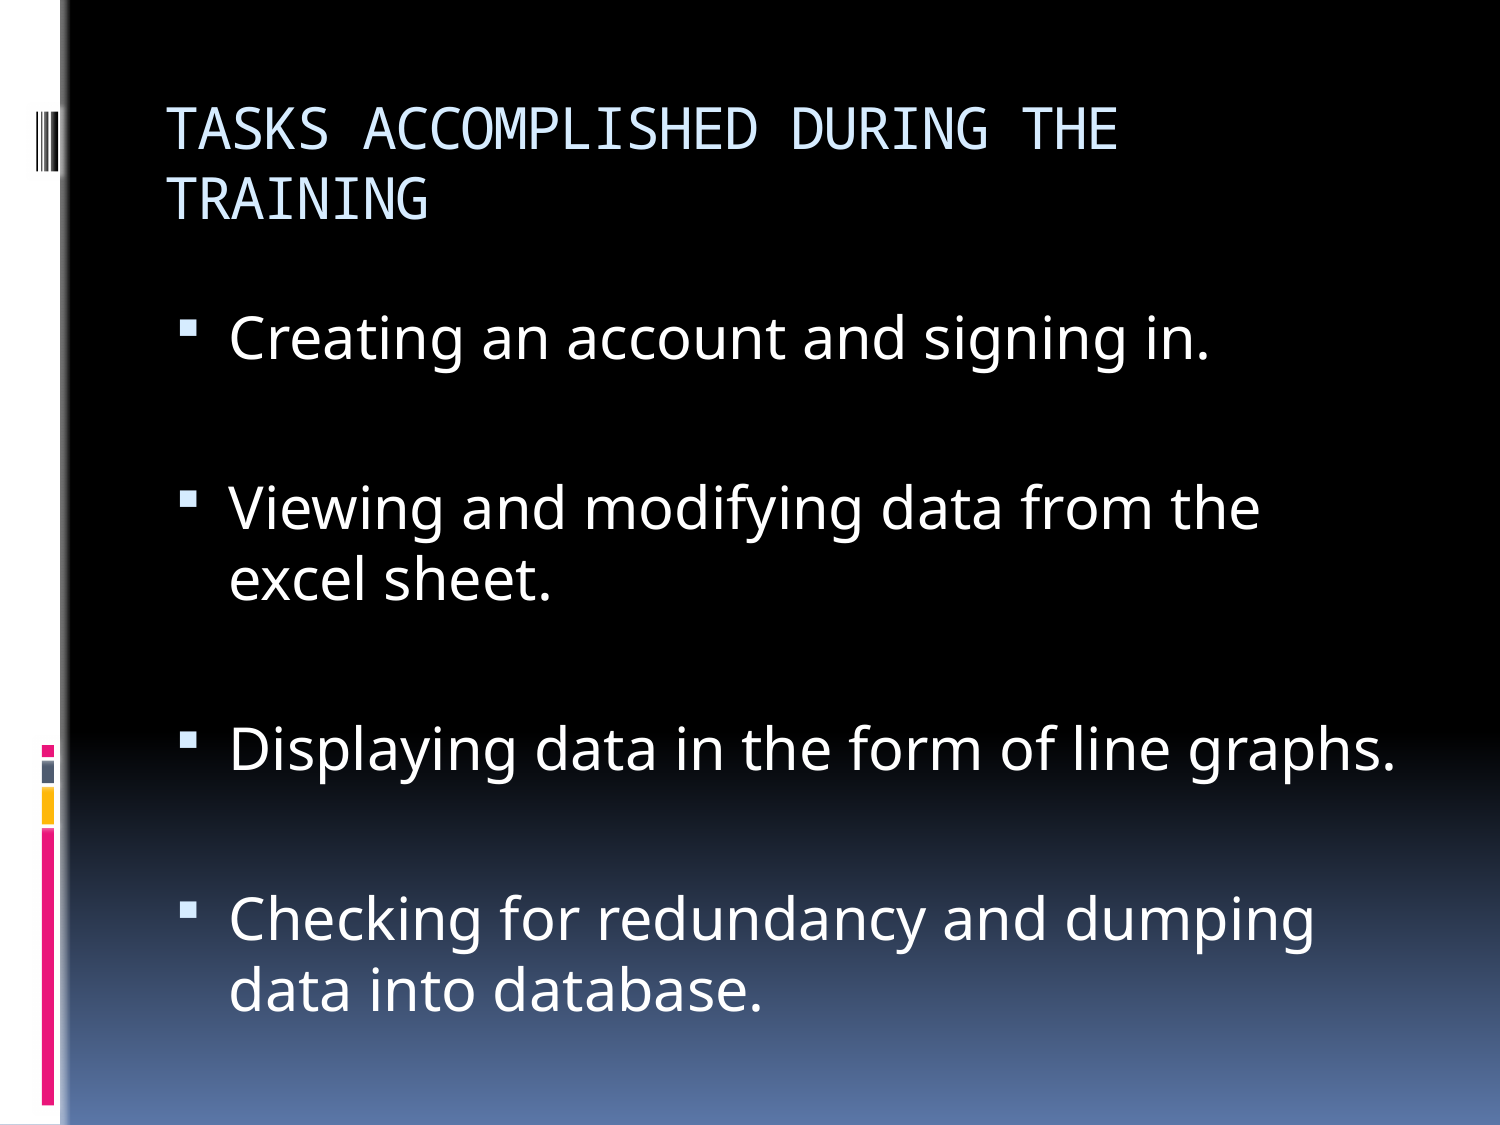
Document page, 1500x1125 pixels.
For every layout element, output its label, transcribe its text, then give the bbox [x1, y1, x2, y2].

list Creating an account and signing in. Viewing and modifying data from the excel sheet. Displaying data in the form of line graphs. Checking for redundancy and dumping data into database. [150, 292, 1425, 1043]
title TASKS ACCOMPLISHED DURING THE TRAINING [150, 83, 1425, 234]
